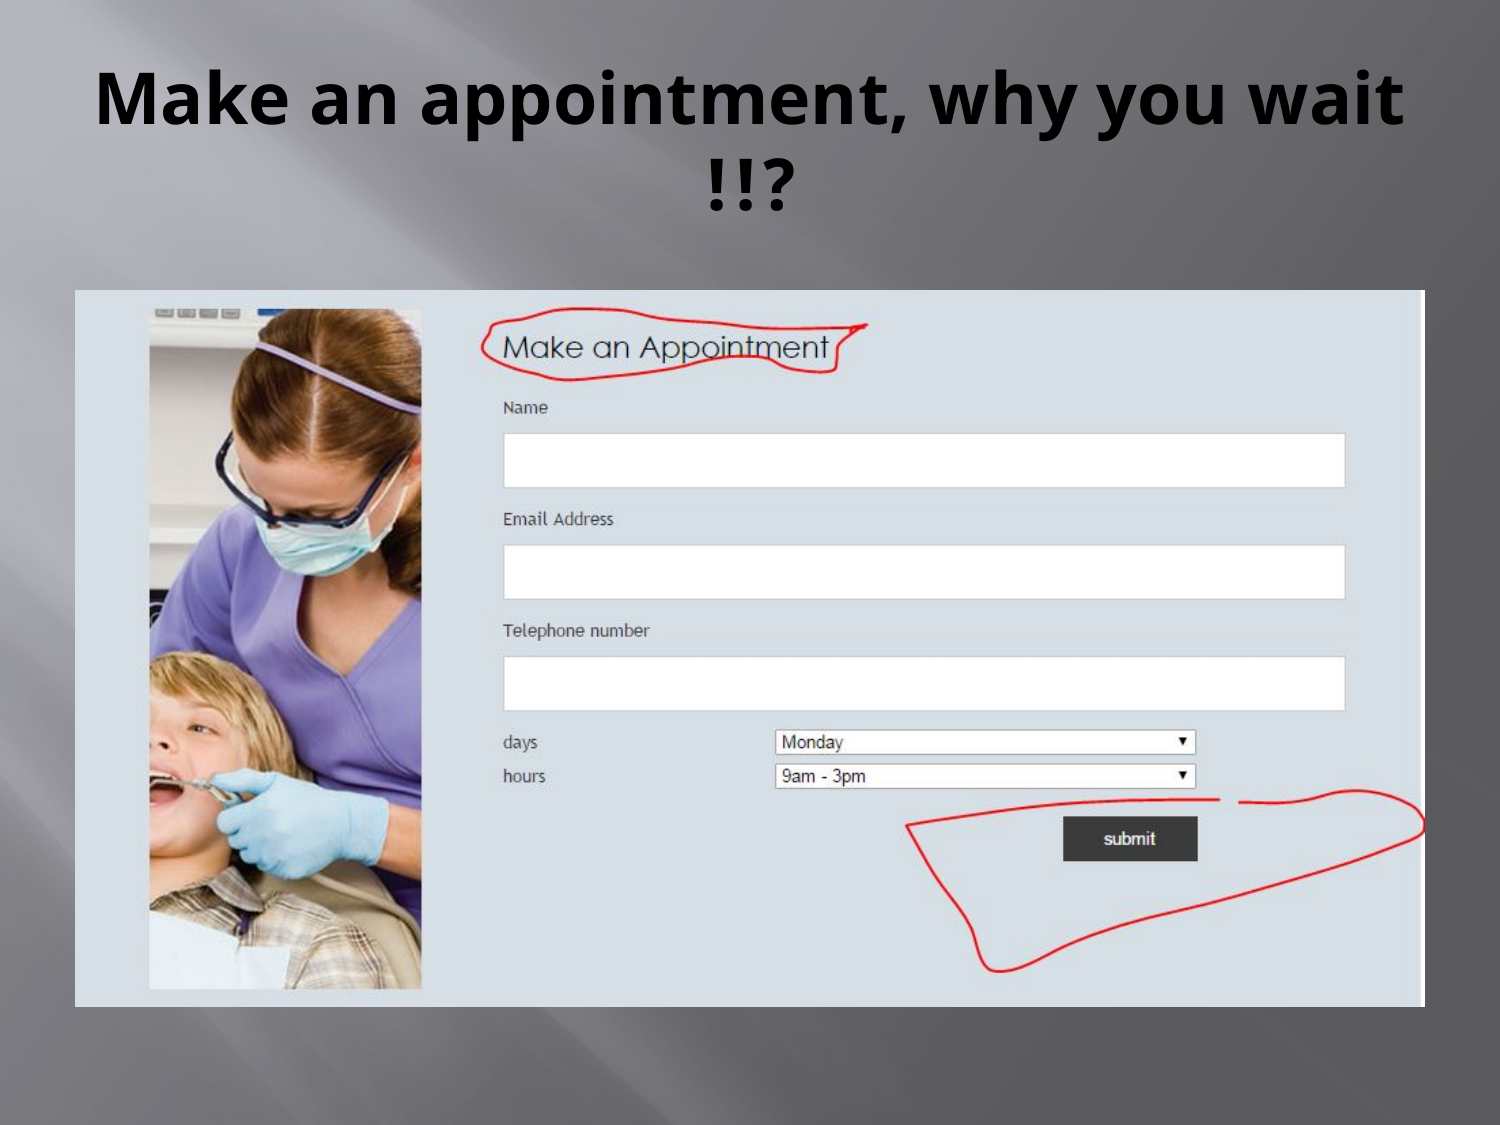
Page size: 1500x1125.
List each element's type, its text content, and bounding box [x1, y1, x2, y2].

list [74, 290, 1426, 1008]
title Make an appointment, why you wait ?!! [75, 45, 1425, 233]
